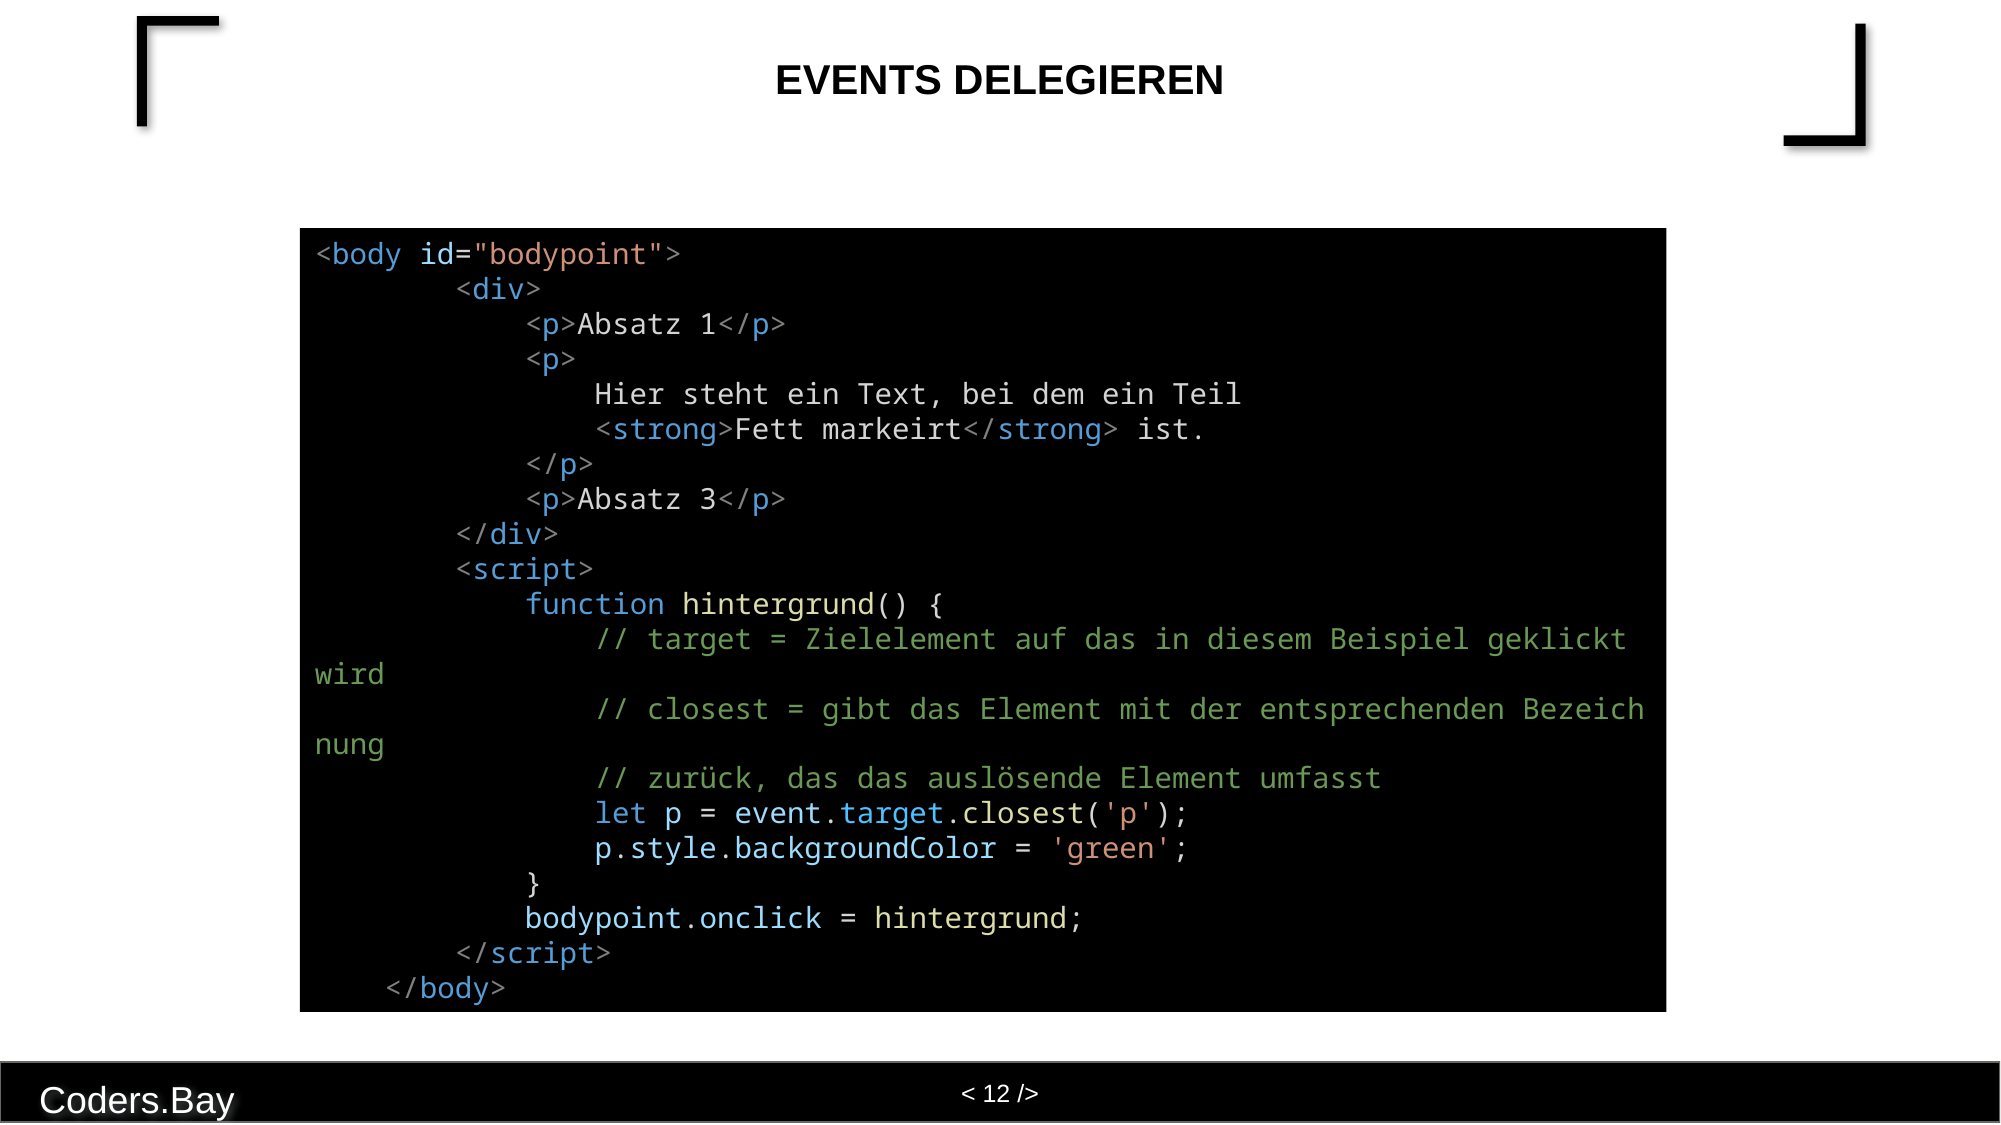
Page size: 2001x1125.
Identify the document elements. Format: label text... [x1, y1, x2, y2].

title Events delegieren [155, 36, 1845, 127]
text_box <body id="bodypoint"> <div> <p>Absatz 1</p> <p> Hier steht ein Text, bei dem ein Teil <strong>Fett markeirt</strong> ist. </p> <p>Absatz 3</p> </div> <script> function hintergrund() { // target = Zielelement auf das in diesem Beispiel geklickt wird // closest = gibt das Element mit der entsprechenden Bezeichnung // zurück, das das auslösende Element umfasst let p = event.target.closest('p'); p.style.backgroundColor = 'green'; } bodypoint.onclick = hintergrund; </script> </body> [299, 228, 1667, 1012]
